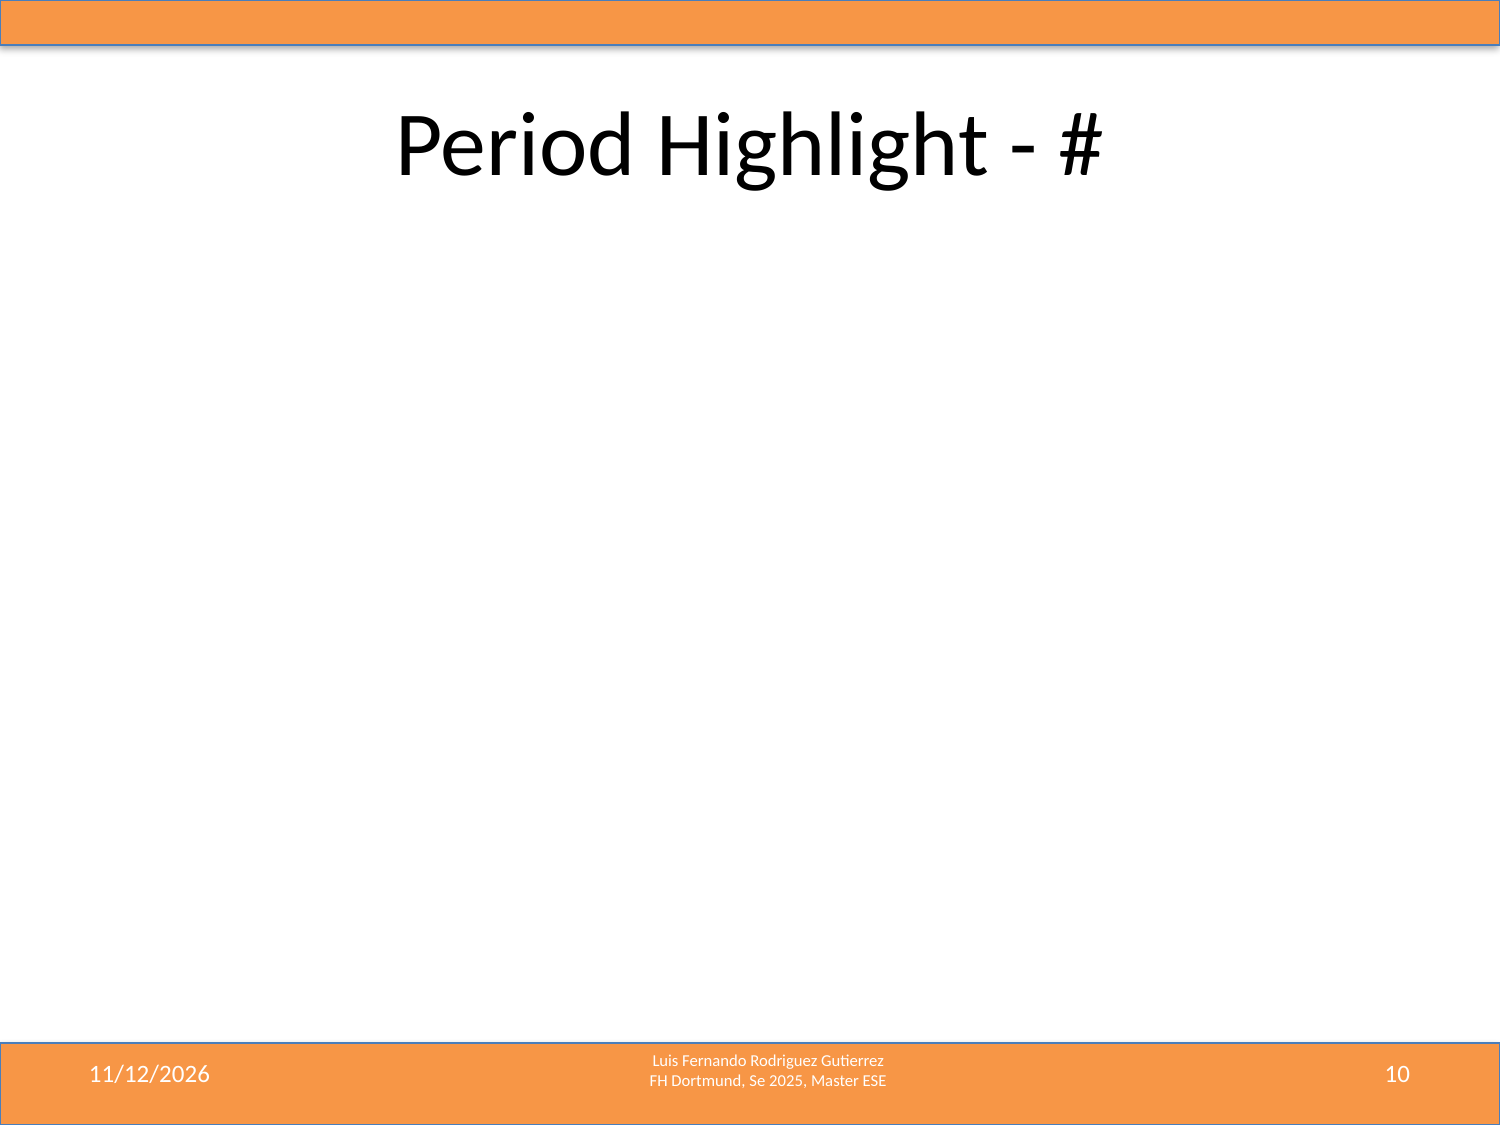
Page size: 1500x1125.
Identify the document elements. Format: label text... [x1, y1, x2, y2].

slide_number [73, 1042, 424, 1103]
slide_number 10 [1074, 1042, 1425, 1103]
title Period Highlight - # [75, 45, 1425, 233]
